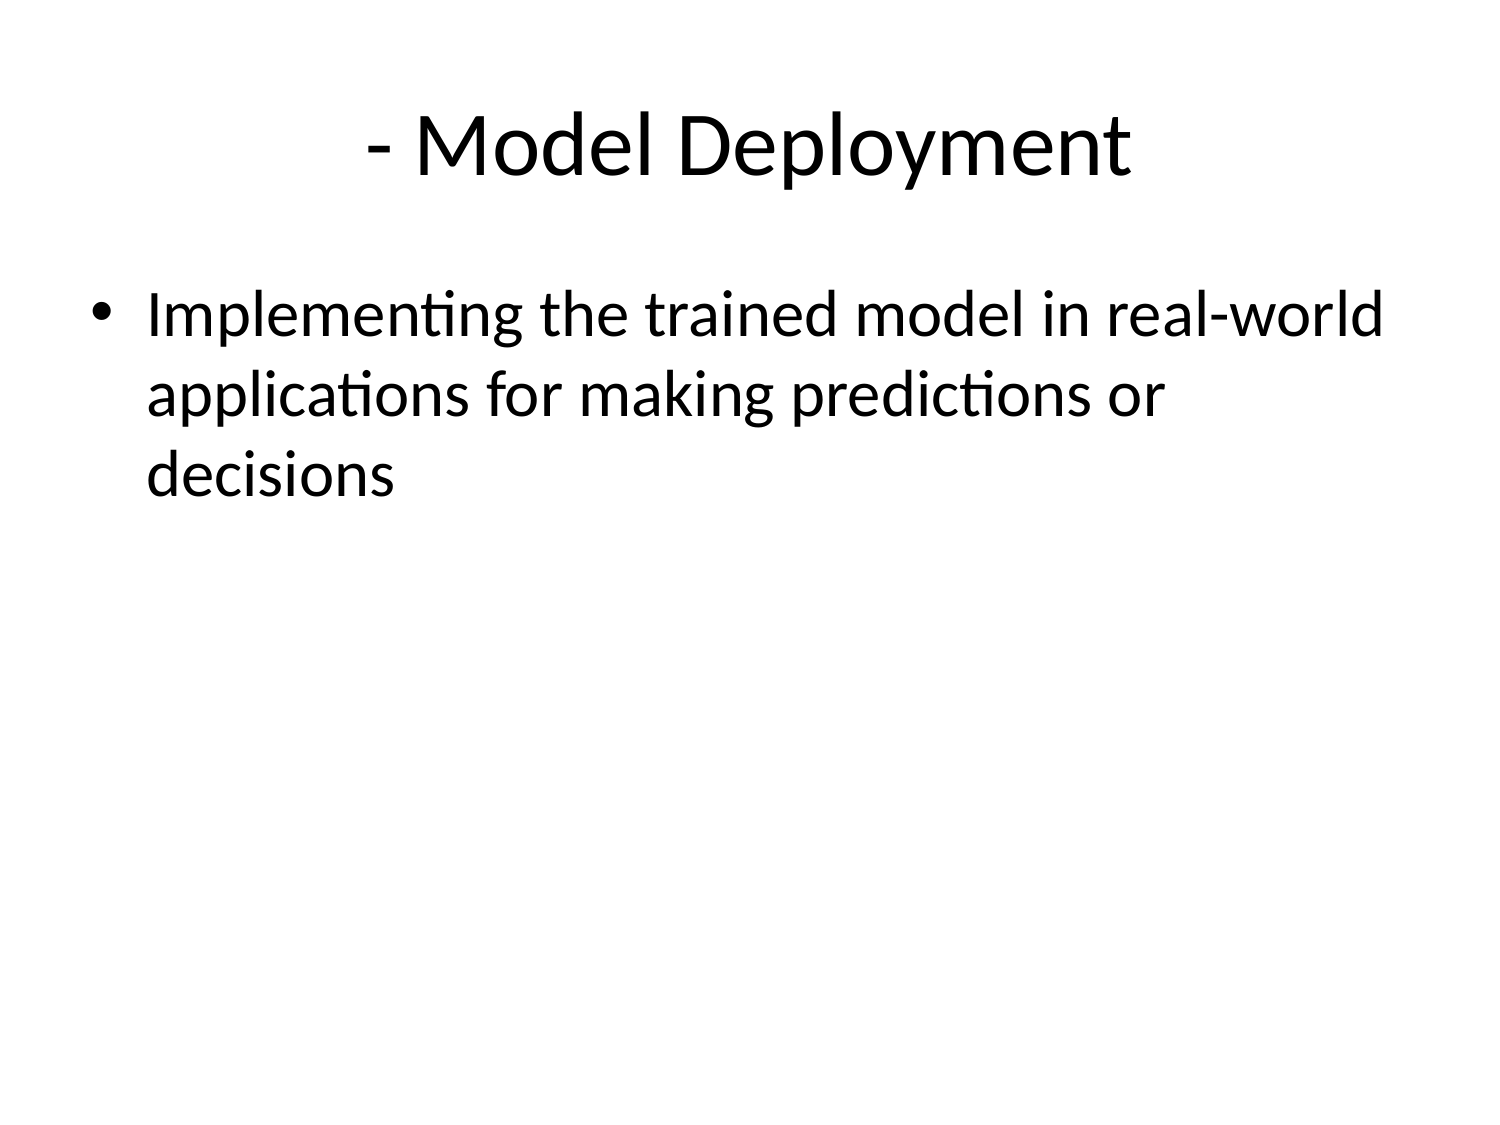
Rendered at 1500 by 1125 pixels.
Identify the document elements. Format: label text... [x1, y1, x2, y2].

list Implementing the trained model in real-world applications for making predictions or decisions [75, 262, 1425, 1005]
title - Model Deployment [75, 45, 1425, 233]
